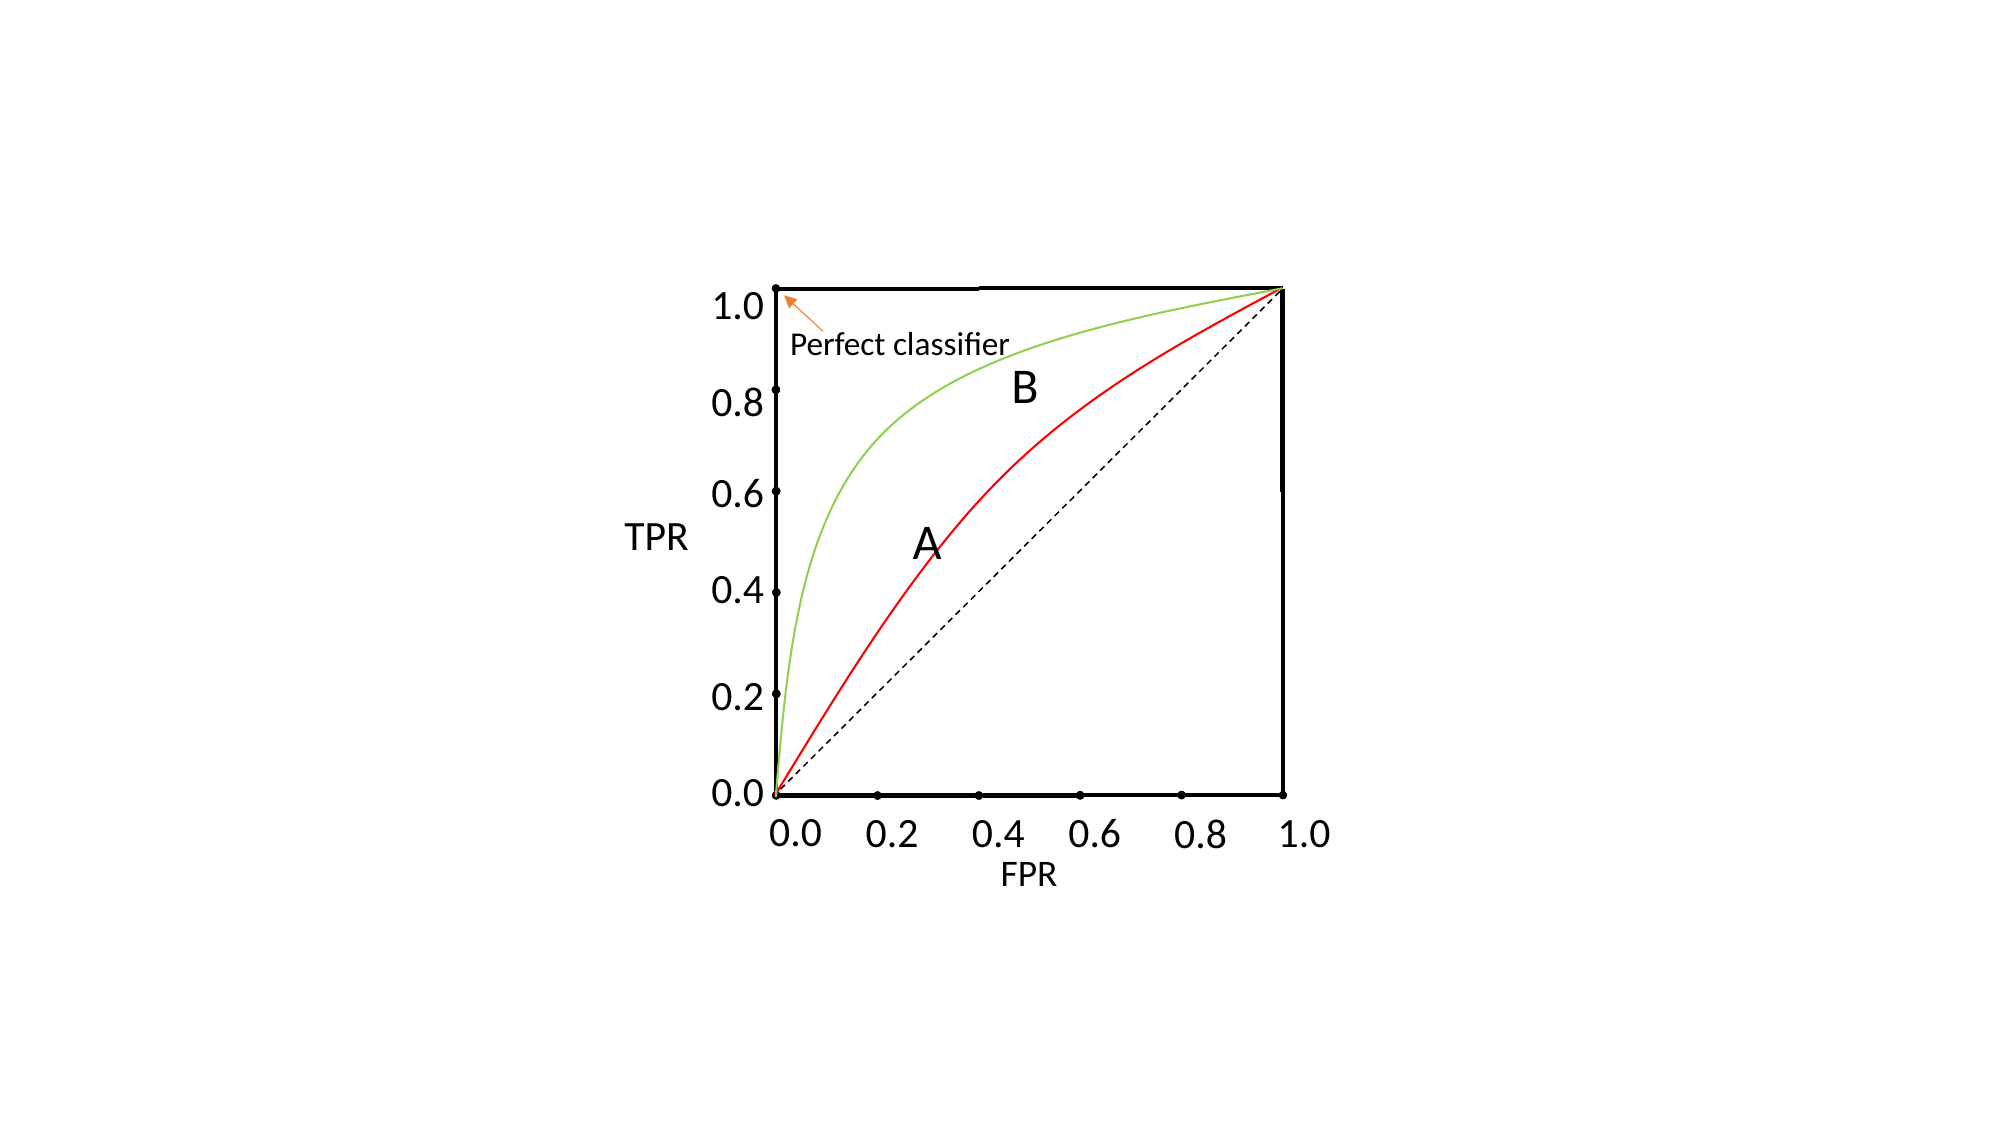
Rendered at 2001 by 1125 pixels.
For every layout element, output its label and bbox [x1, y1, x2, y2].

text_box [608, 270, 1347, 902]
